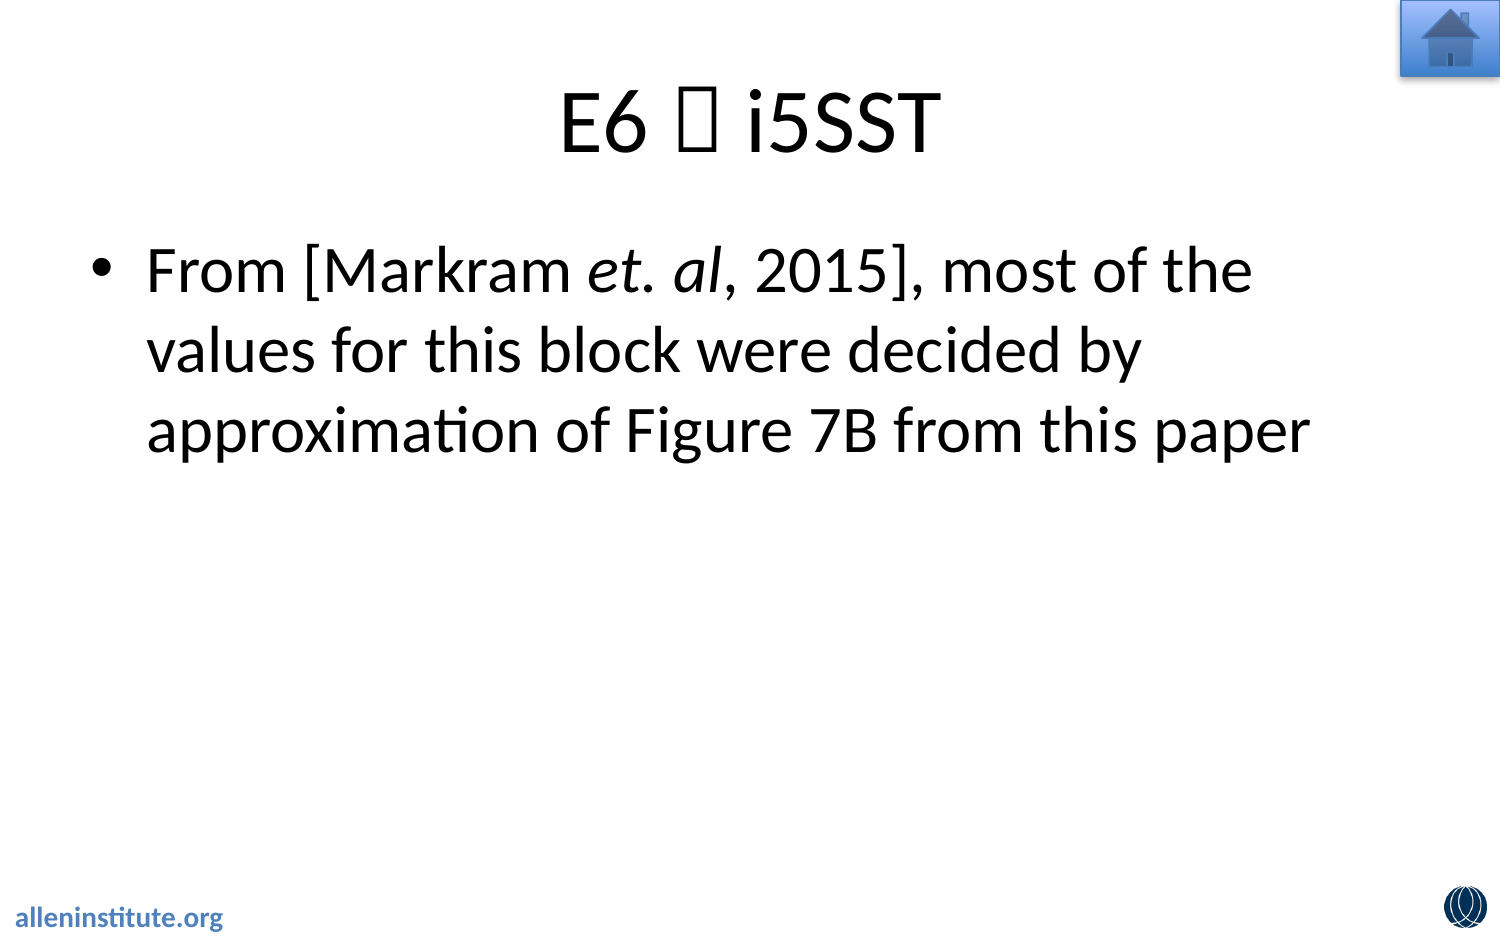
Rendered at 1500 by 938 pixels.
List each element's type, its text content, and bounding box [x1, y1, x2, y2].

picture [1444, 886, 1487, 928]
title E6  i5SST [75, 37, 1425, 194]
list From [Markram et. al, 2015], most of the values for this block were decided by approximation of Figure 7B from this paper [75, 218, 1425, 838]
